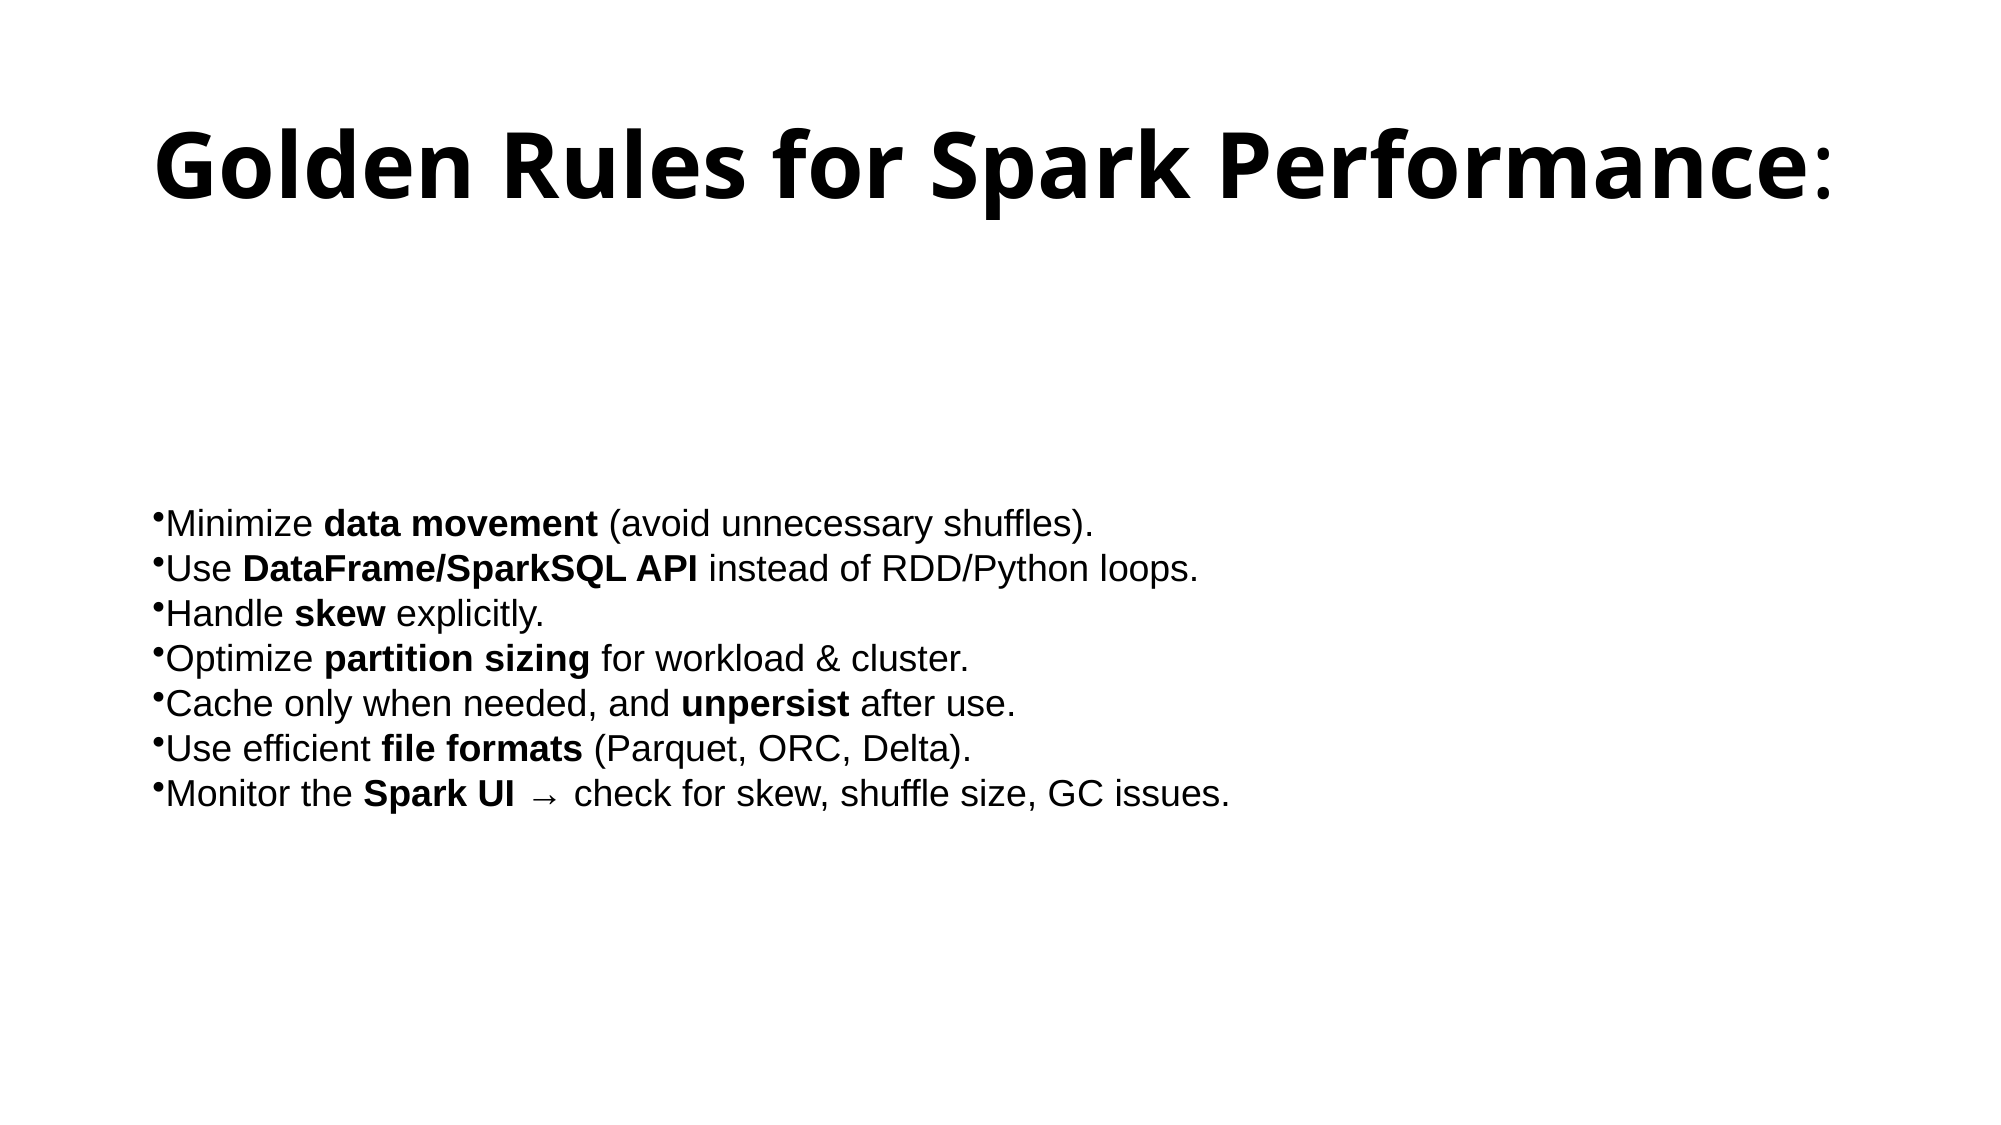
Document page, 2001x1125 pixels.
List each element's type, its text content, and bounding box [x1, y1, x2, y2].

list Minimize data movement (avoid unnecessary shuffles). Use DataFrame/SparkSQL API instead of RDD/Python loops. Handle skew explicitly. Optimize partition sizing for workload & cluster. Cache only when needed, and unpersist after use. Use efficient file formats (Parquet, ORC, Delta). Monitor the Spark UI → check for skew, shuffle size, GC issues. [137, 329, 1863, 983]
title Golden Rules for Spark Performance: [137, 59, 1863, 278]
